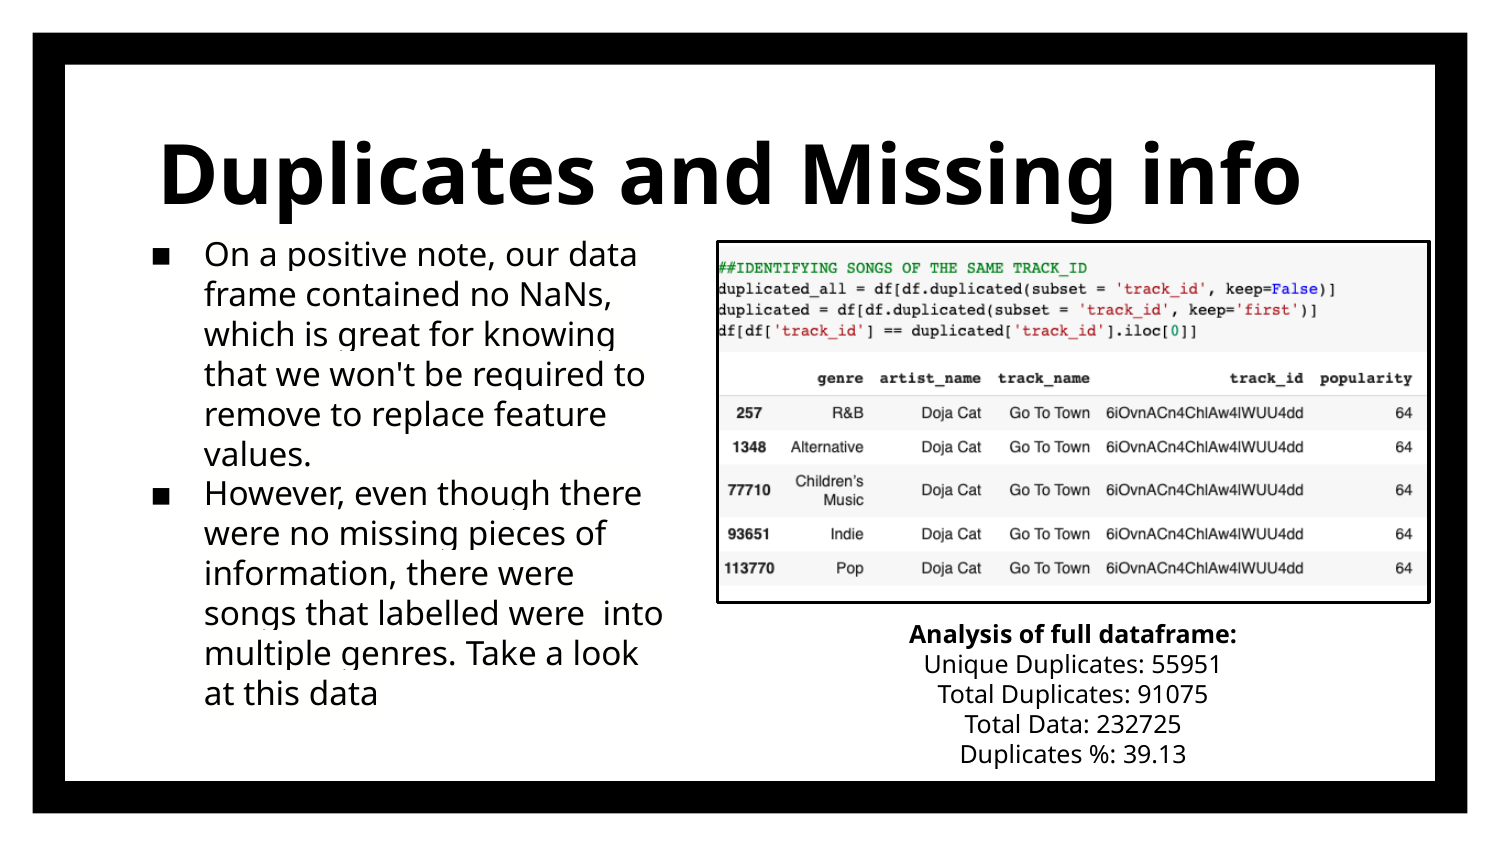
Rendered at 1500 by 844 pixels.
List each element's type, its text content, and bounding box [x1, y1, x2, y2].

picture [719, 242, 1428, 601]
title Duplicates and Missing info [142, 106, 1354, 237]
text_box Analysis of full dataframe: Unique Duplicates: 55951 Total Duplicates: 91075 Total Data: 232725 Duplicates %: 39.13 [869, 608, 1278, 769]
list On a positive note, our data frame contained no NaNs, which is great for knowing that we won't be required to remove to replace feature values. However, even though there were no missing pieces of information, there were songs that labelled were into multiple genres. Take a look at this data [113, 218, 691, 314]
